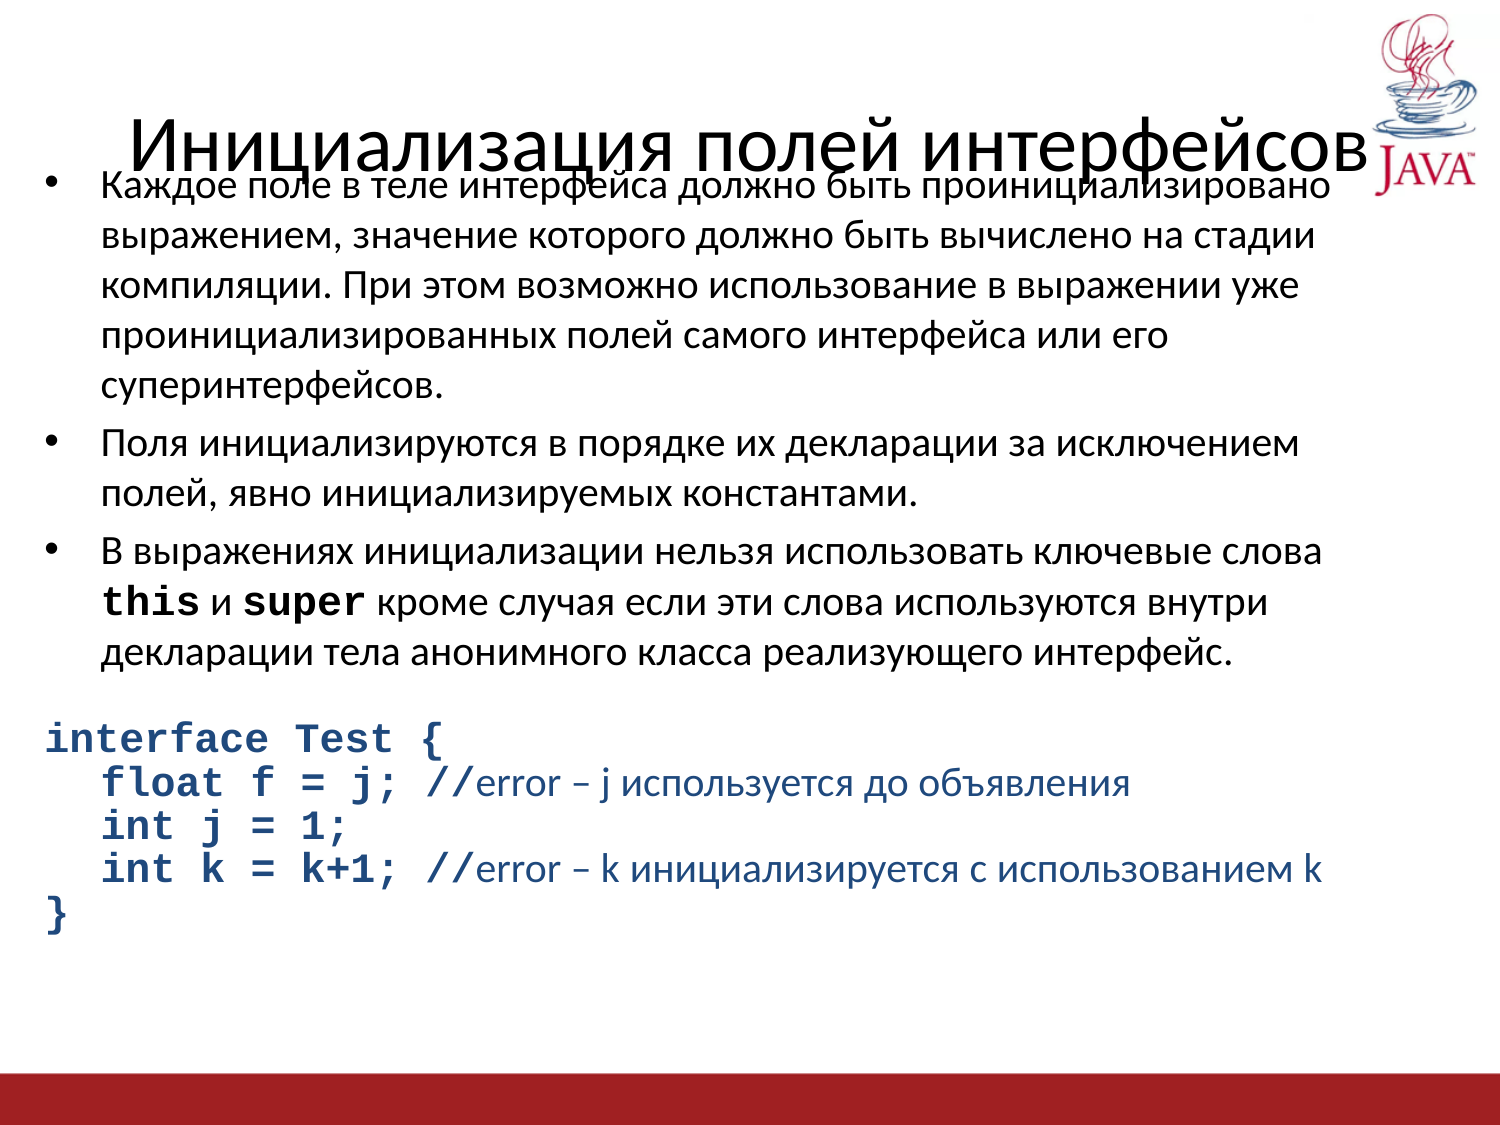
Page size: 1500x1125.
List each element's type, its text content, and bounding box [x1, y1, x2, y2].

picture [0, 0, 1500, 1125]
list Каждое поле в теле интерфейса должно быть проинициализировано выражением, значение которого должно быть вычислено на стадии компиляции. При этом возможно использование в выражении уже проинициализированных полей самого интерфейса или его суперинтерфейсов. Поля инициализируются в порядке их декларации за исключением полей, явно инициализируемых константами. В выражениях инициализации нельзя использовать ключевые слова this и super кроме случая если эти слова используются внутри декларации тела анонимного класса реализующего интерфейс. interface Test { float f = j; //error – j используется до объявления int j = 1; int k = k+1; //error – k инициализируется с использованием k } [29, 148, 1442, 1024]
title Инициализация полей интерфейсов [75, 45, 1425, 148]
